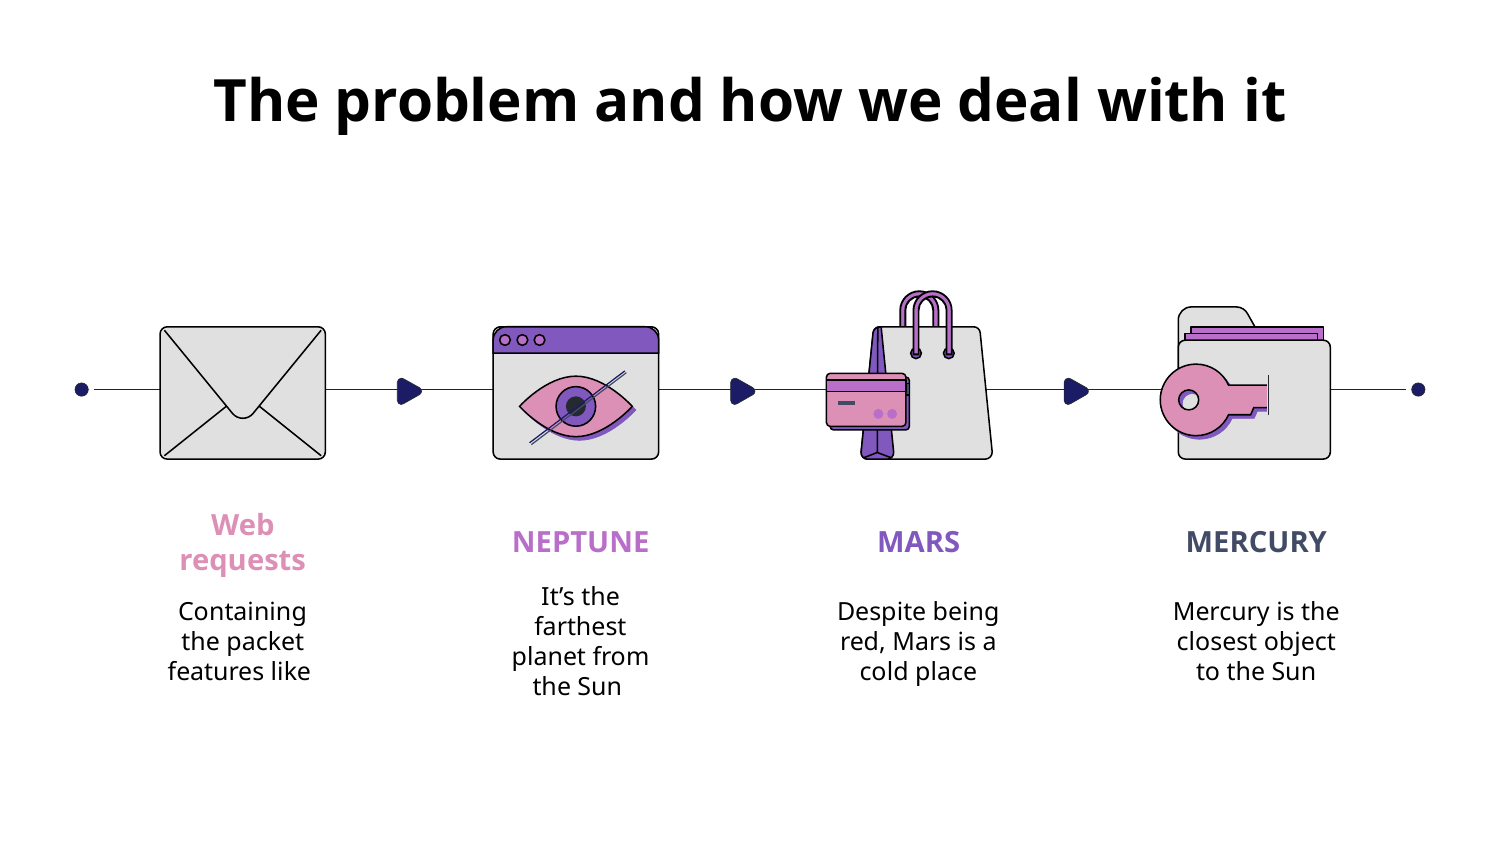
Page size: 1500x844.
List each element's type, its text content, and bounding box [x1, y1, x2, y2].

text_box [478, 505, 683, 685]
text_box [74, 290, 1426, 460]
title The problem and how we deal with it [75, 48, 1425, 142]
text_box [1154, 505, 1358, 685]
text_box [141, 505, 345, 685]
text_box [816, 505, 1021, 685]
